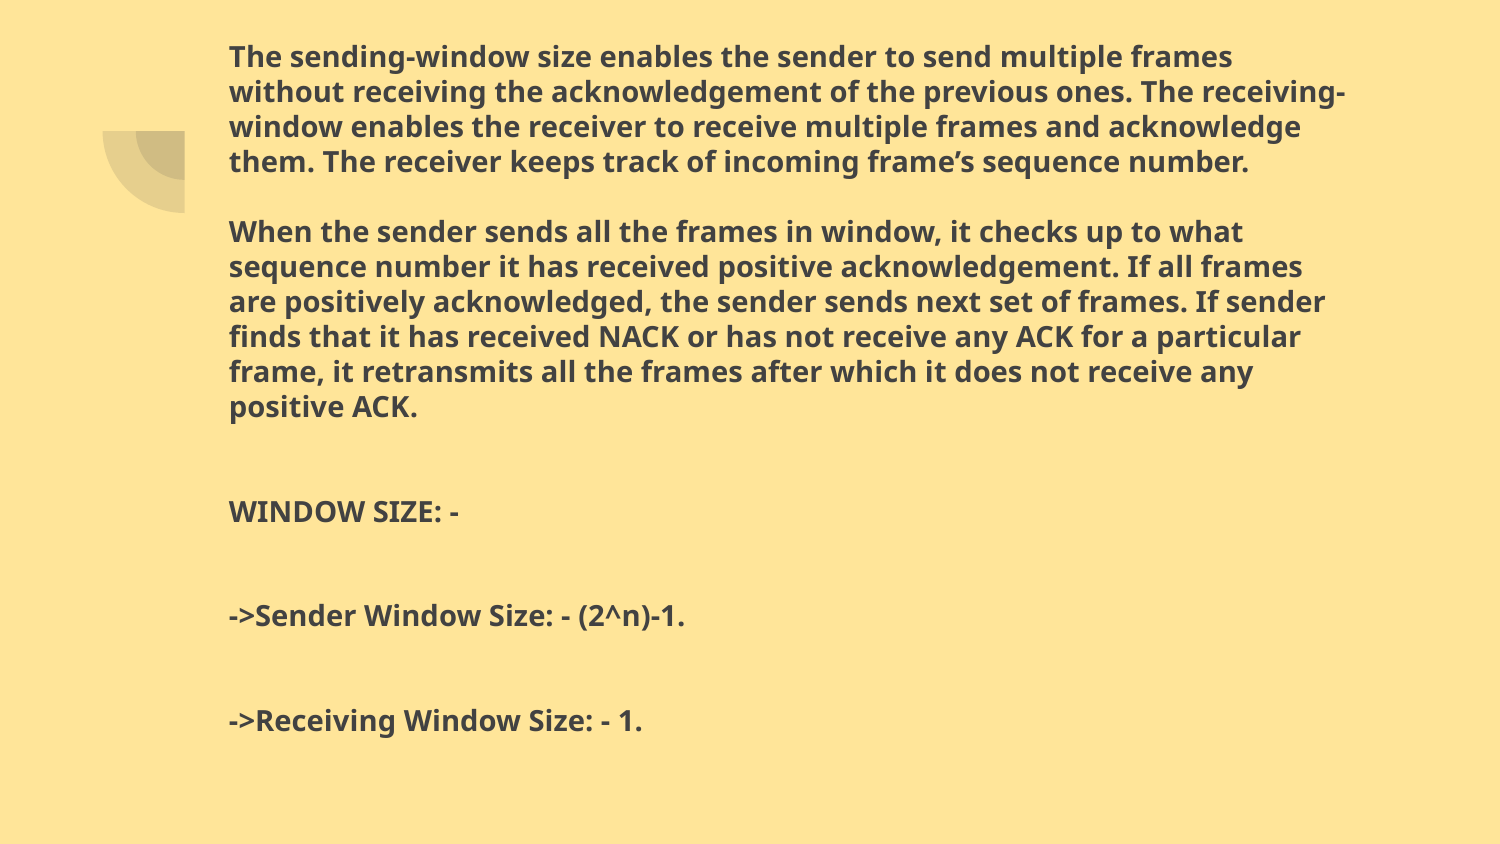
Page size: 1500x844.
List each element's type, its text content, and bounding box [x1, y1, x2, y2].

title The sending-window size enables the sender to send multiple frames without receiving the acknowledgement of the previous ones. The receiving-window enables the receiver to receive multiple frames and acknowledge them. The receiver keeps track of incoming frame’s sequence number. When the sender sends all the frames in window, it checks up to what sequence number it has received positive acknowledgement. If all frames are positively acknowledged, the sender sends next set of frames. If sender finds that it has received NACK or has not receive any ACK for a particular frame, it retransmits all the frames after which it does not receive any positive ACK. WINDOW SIZE: - ->Sender Window Size: - (2^n)-1. ->Receiving Window Size: - 1. [213, 23, 1368, 820]
